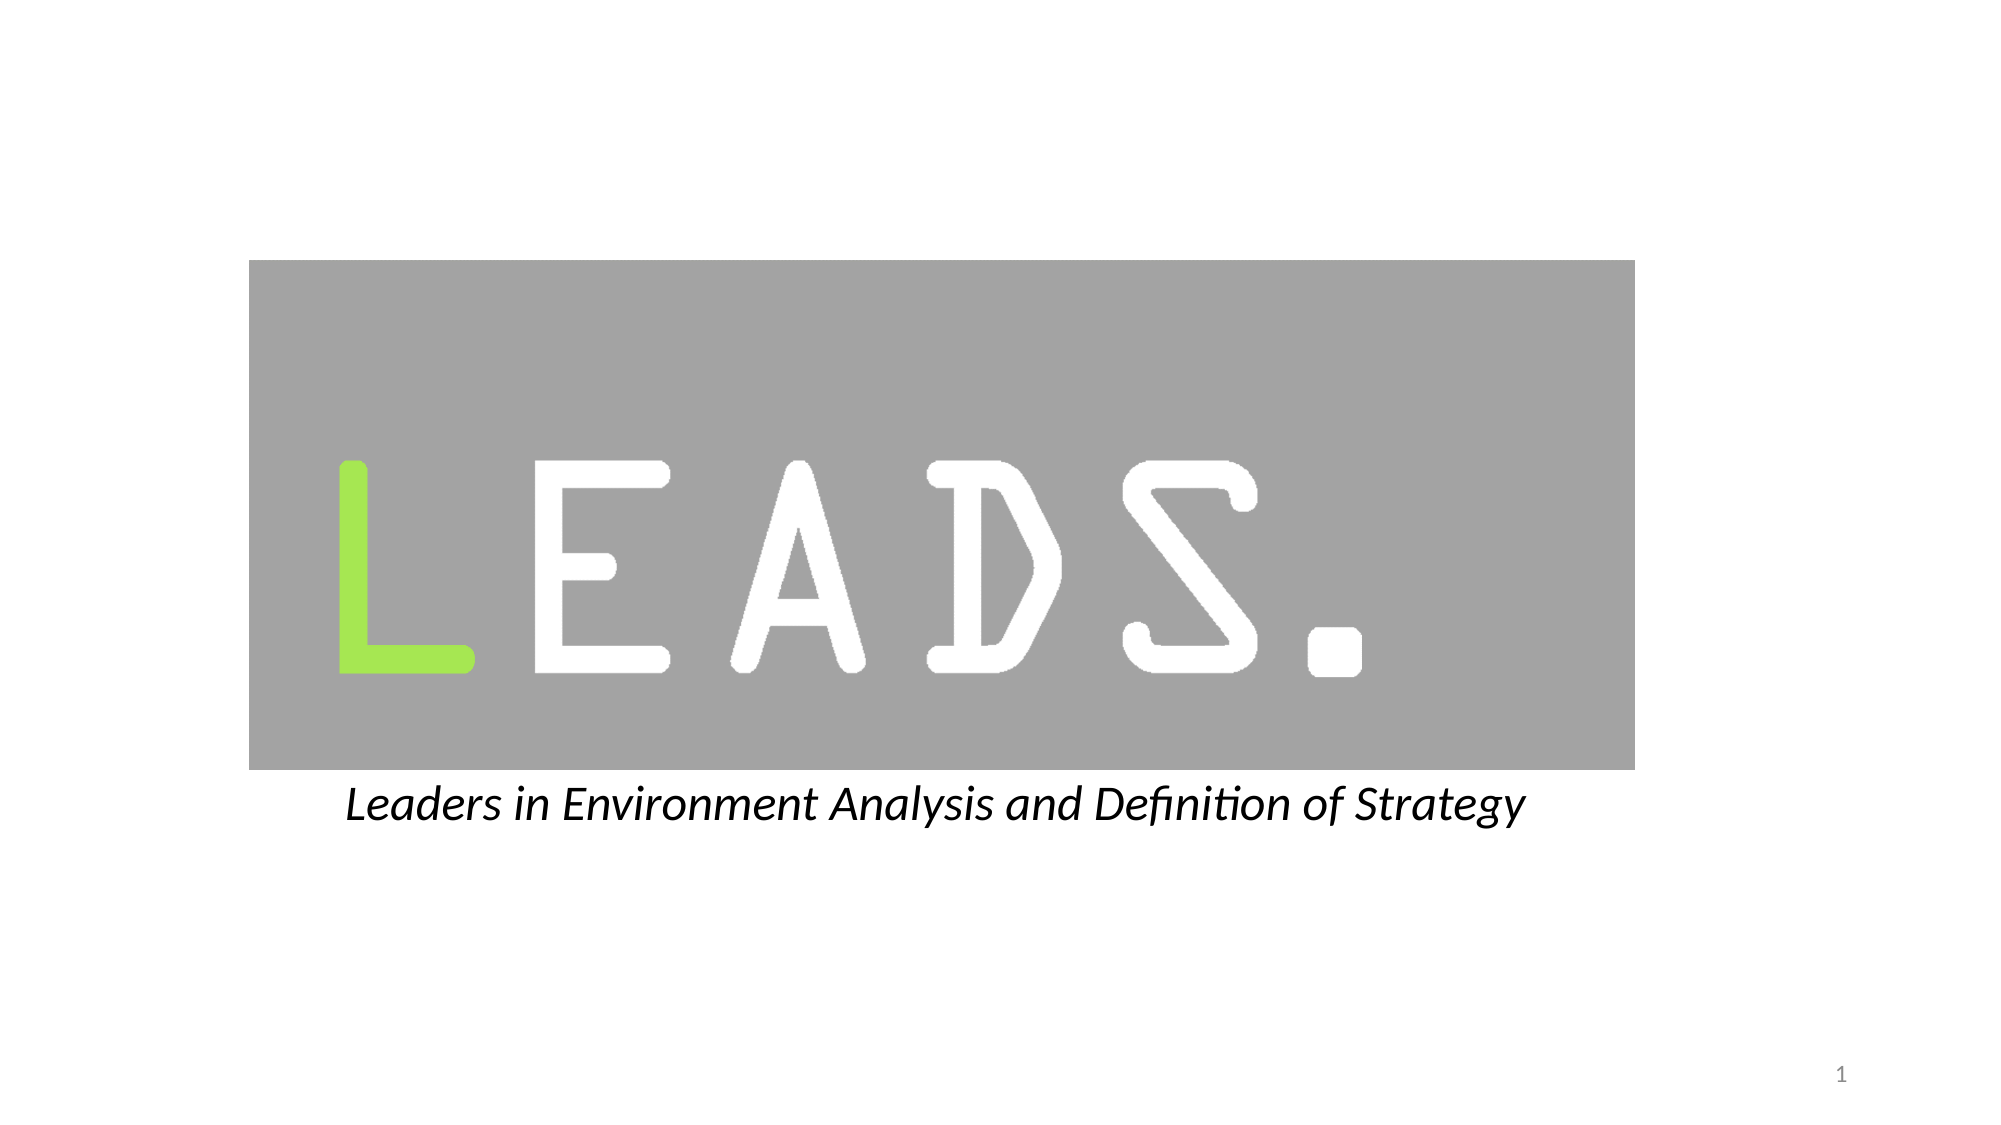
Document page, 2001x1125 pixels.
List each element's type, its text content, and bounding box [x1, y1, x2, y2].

subtitle Leaders in Environment Analysis and Definition of Strategy [284, 770, 1587, 925]
picture [249, 260, 1635, 770]
slide_number 1 [1412, 1042, 1863, 1103]
